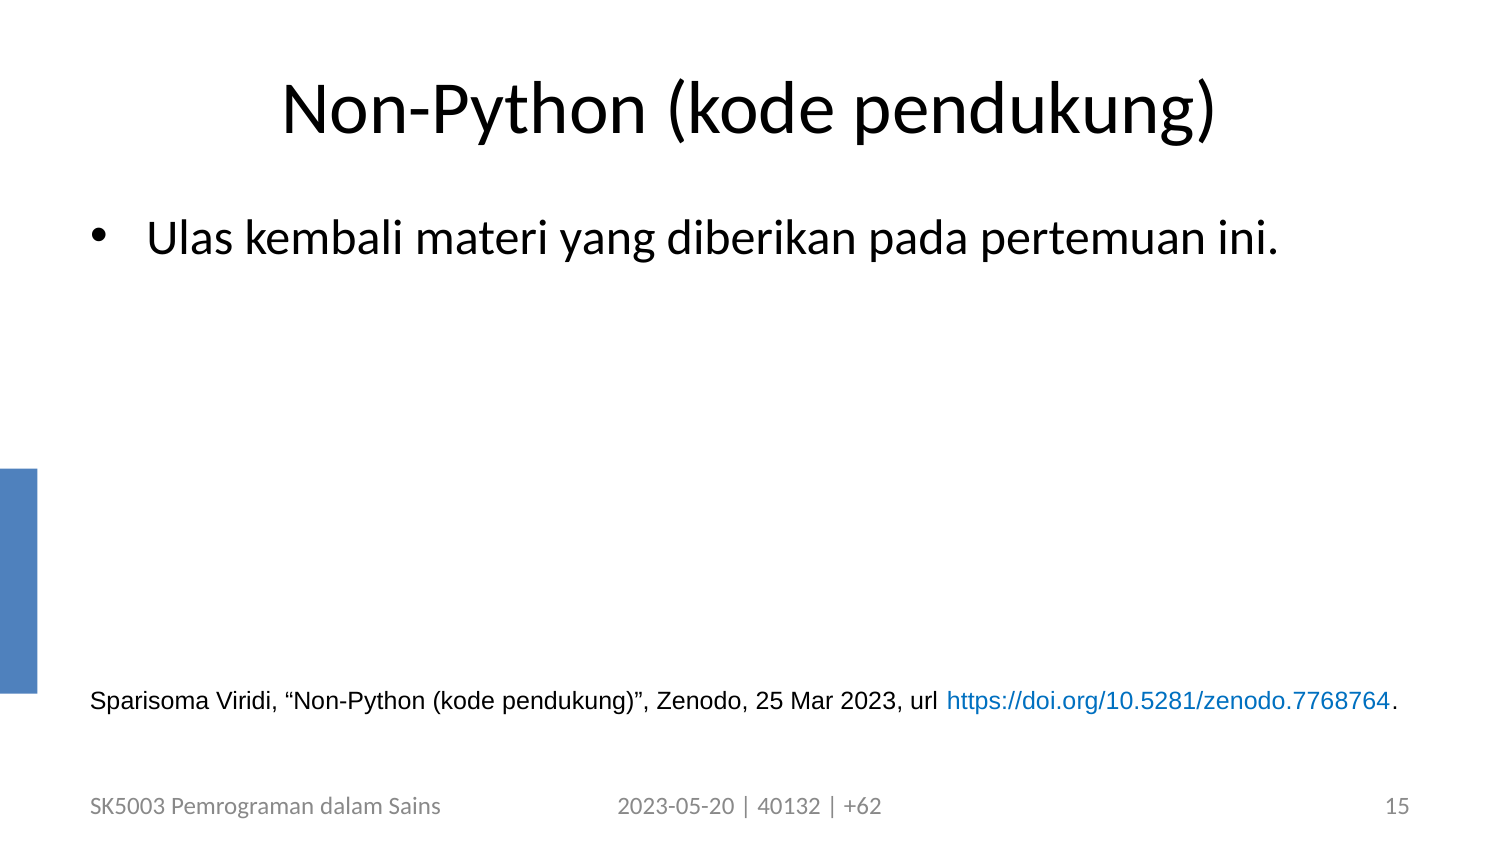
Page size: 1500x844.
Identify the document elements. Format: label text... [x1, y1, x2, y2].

text_box Sparisoma Viridi, “Non-Python (kode pendukung)”, Zenodo, 25 Mar 2023, url https://doi.org/10.5281/zenodo.7768764. [74, 677, 1425, 723]
slide_number 15 [1074, 782, 1425, 827]
title Non-Python (kode pendukung) [74, 33, 1426, 175]
list Ulas kembali materi yang diberikan pada pertemuan ini. [74, 196, 1426, 754]
footer 2023-05-20 | 40132 | +62 [512, 782, 988, 827]
slide_number SK5003 Pemrograman dalam Sains [75, 782, 463, 827]
